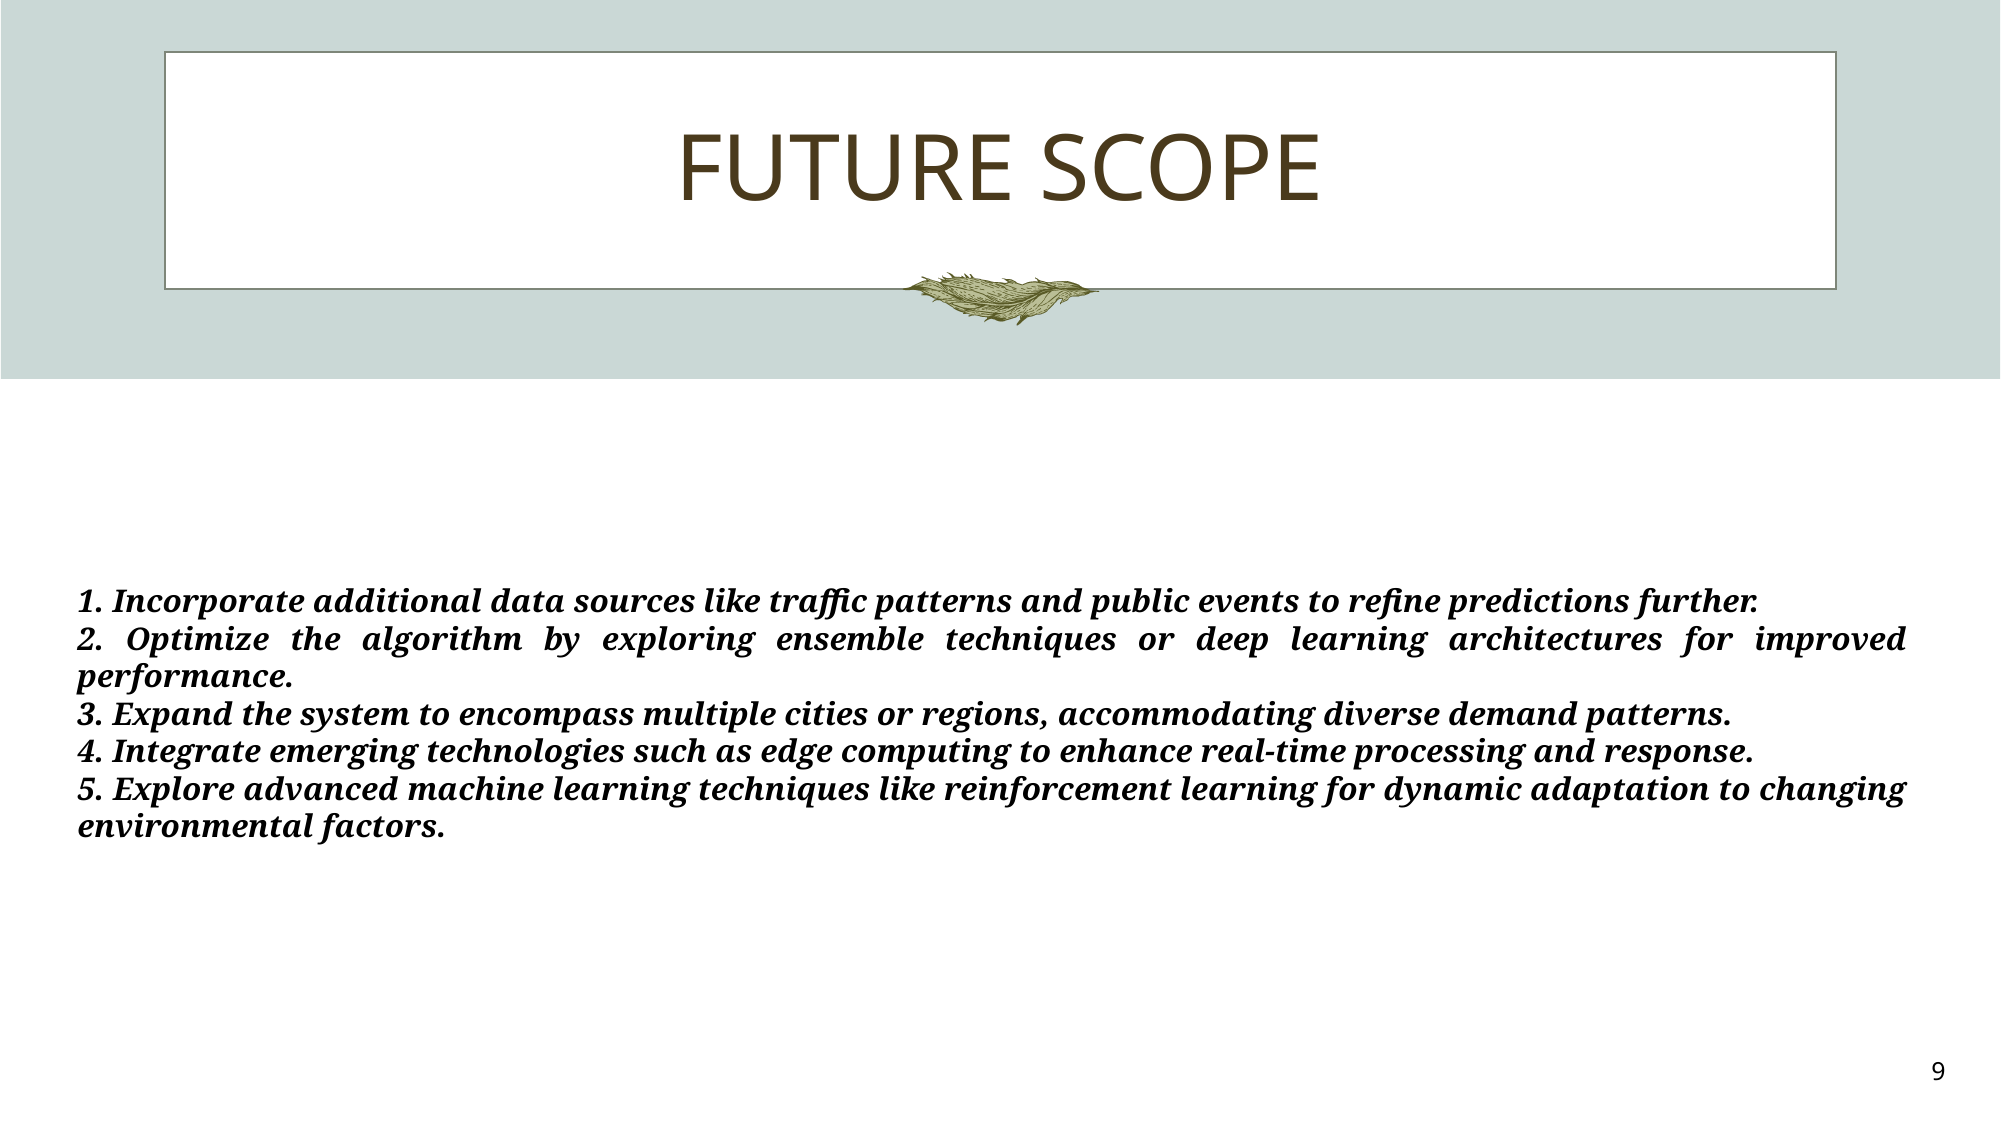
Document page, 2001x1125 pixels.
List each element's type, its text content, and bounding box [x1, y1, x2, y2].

footer 1. Incorporate additional data sources like traffic patterns and public events to refine predictions further. 2. Optimize the algorithm by exploring ensemble techniques or deep learning architectures for improved performance. 3. Expand the system to encompass multiple cities or regions, accommodating diverse demand patterns. 4. Integrate emerging technologies such as edge computing to enhance real-time processing and response. 5. Explore advanced machine learning techniques like reinforcement learning for dynamic adaptation to changing environmental factors. [62, 251, 1924, 1125]
slide_number 9 [1510, 1042, 1961, 1103]
title FUTURE SCOPE [62, 62, 1938, 280]
